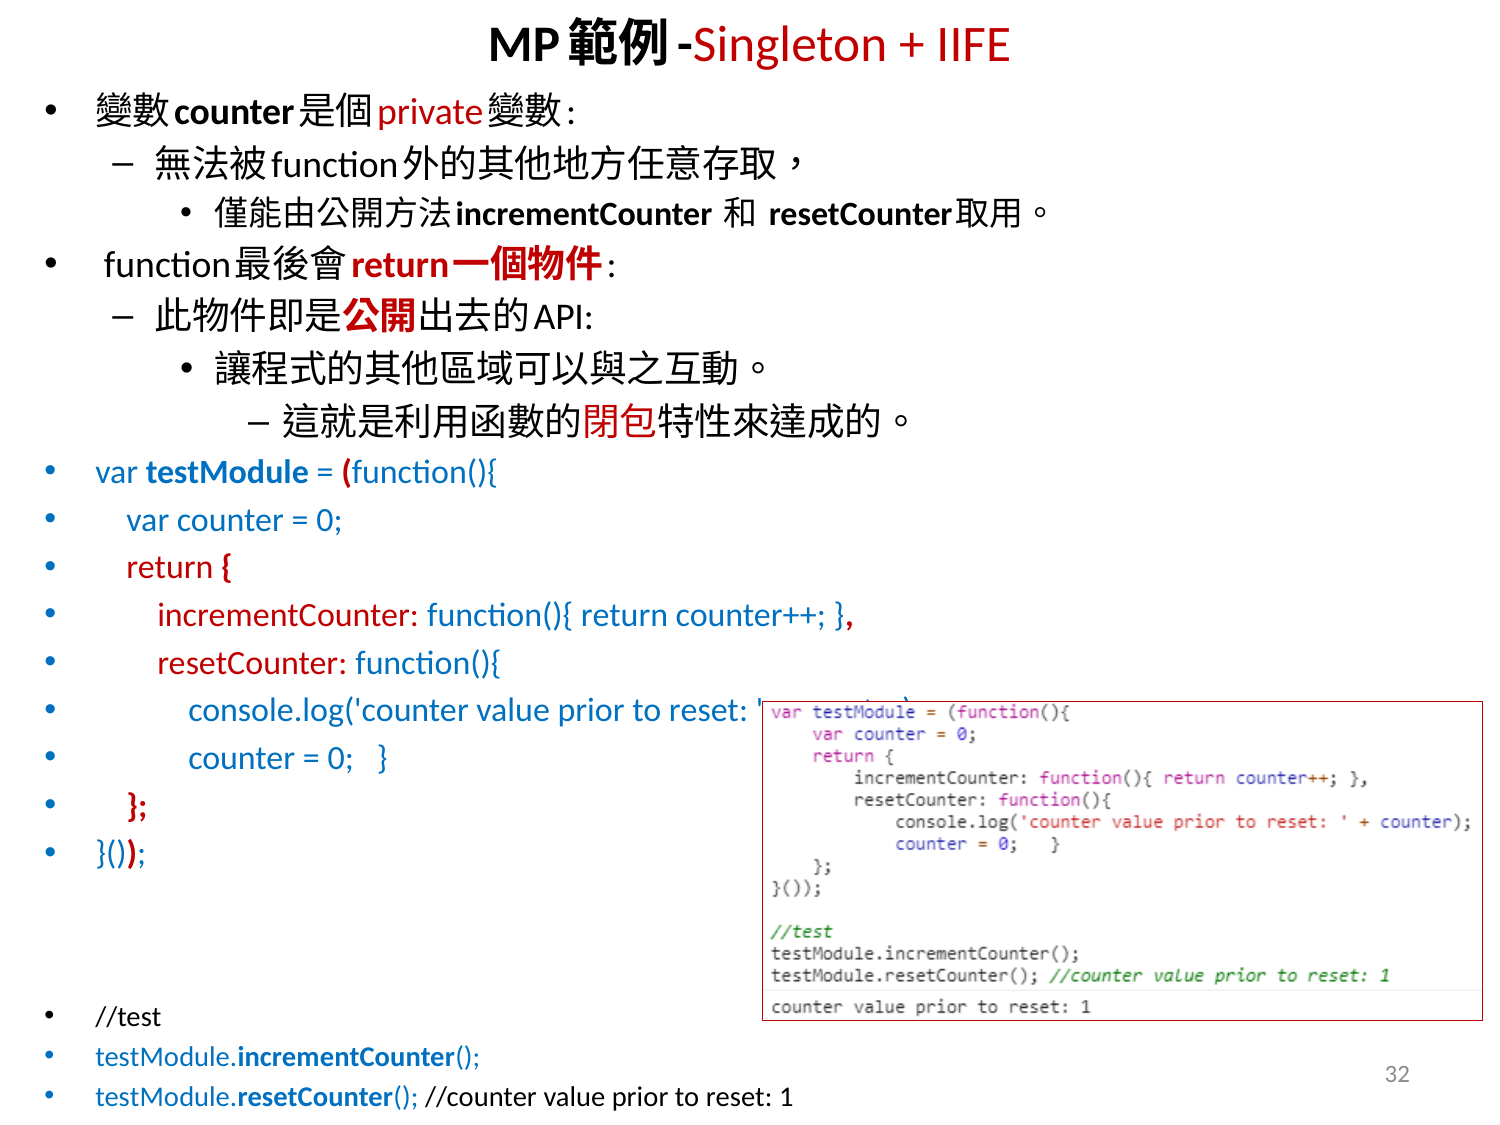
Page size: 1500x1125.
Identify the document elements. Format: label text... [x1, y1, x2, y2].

list 變數counter是個private變數: 無法被function外的其他地方任意存取， 僅能由公開方法incrementCounter 和 resetCounter取用。 function最後會return一個物件: 此物件即是公開出去的API: 讓程式的其他區域可以與之互動。 這就是利用函數的閉包特性來達成的。 var testModule = (function(){ var counter = 0; return { incrementCounter: function(){ return counter++; }, resetCounter: function(){ console.log('counter value prior to reset: ' + counter); counter = 0; } }; }()); //test testModule.incrementCounter(); testModule.resetCounter(); //counter value prior to reset: 1 [29, 79, 1483, 1125]
title MP範例-Singleton + IIFE [75, 1, 1425, 79]
picture [761, 701, 1483, 1021]
slide_number 32 [1074, 1042, 1425, 1103]
